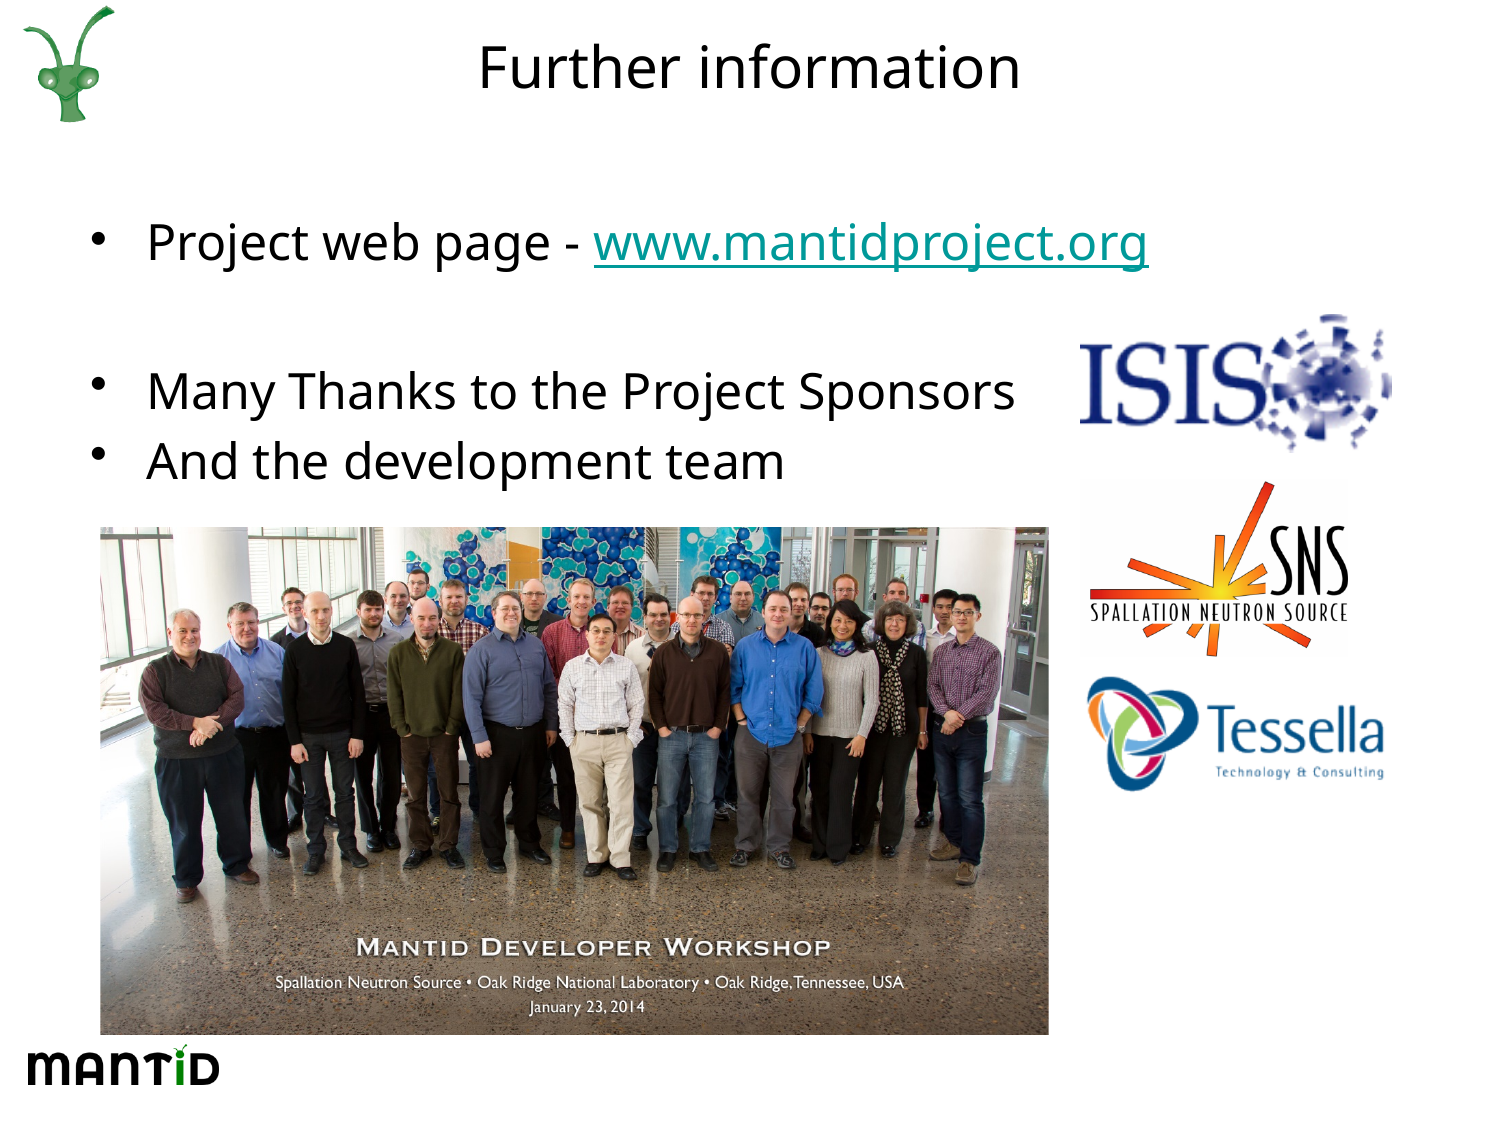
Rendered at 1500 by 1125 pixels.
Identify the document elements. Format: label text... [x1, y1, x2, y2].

picture [1080, 314, 1393, 453]
picture [1080, 478, 1348, 658]
picture [1080, 672, 1391, 797]
picture [100, 526, 1049, 1035]
picture [0, 0, 75, 127]
list Project web page - www.mantidproject.org Many Thanks to the Project Sponsors And the development team [75, 203, 1425, 894]
picture [28, 1044, 219, 1085]
title Further information [75, 0, 1425, 160]
